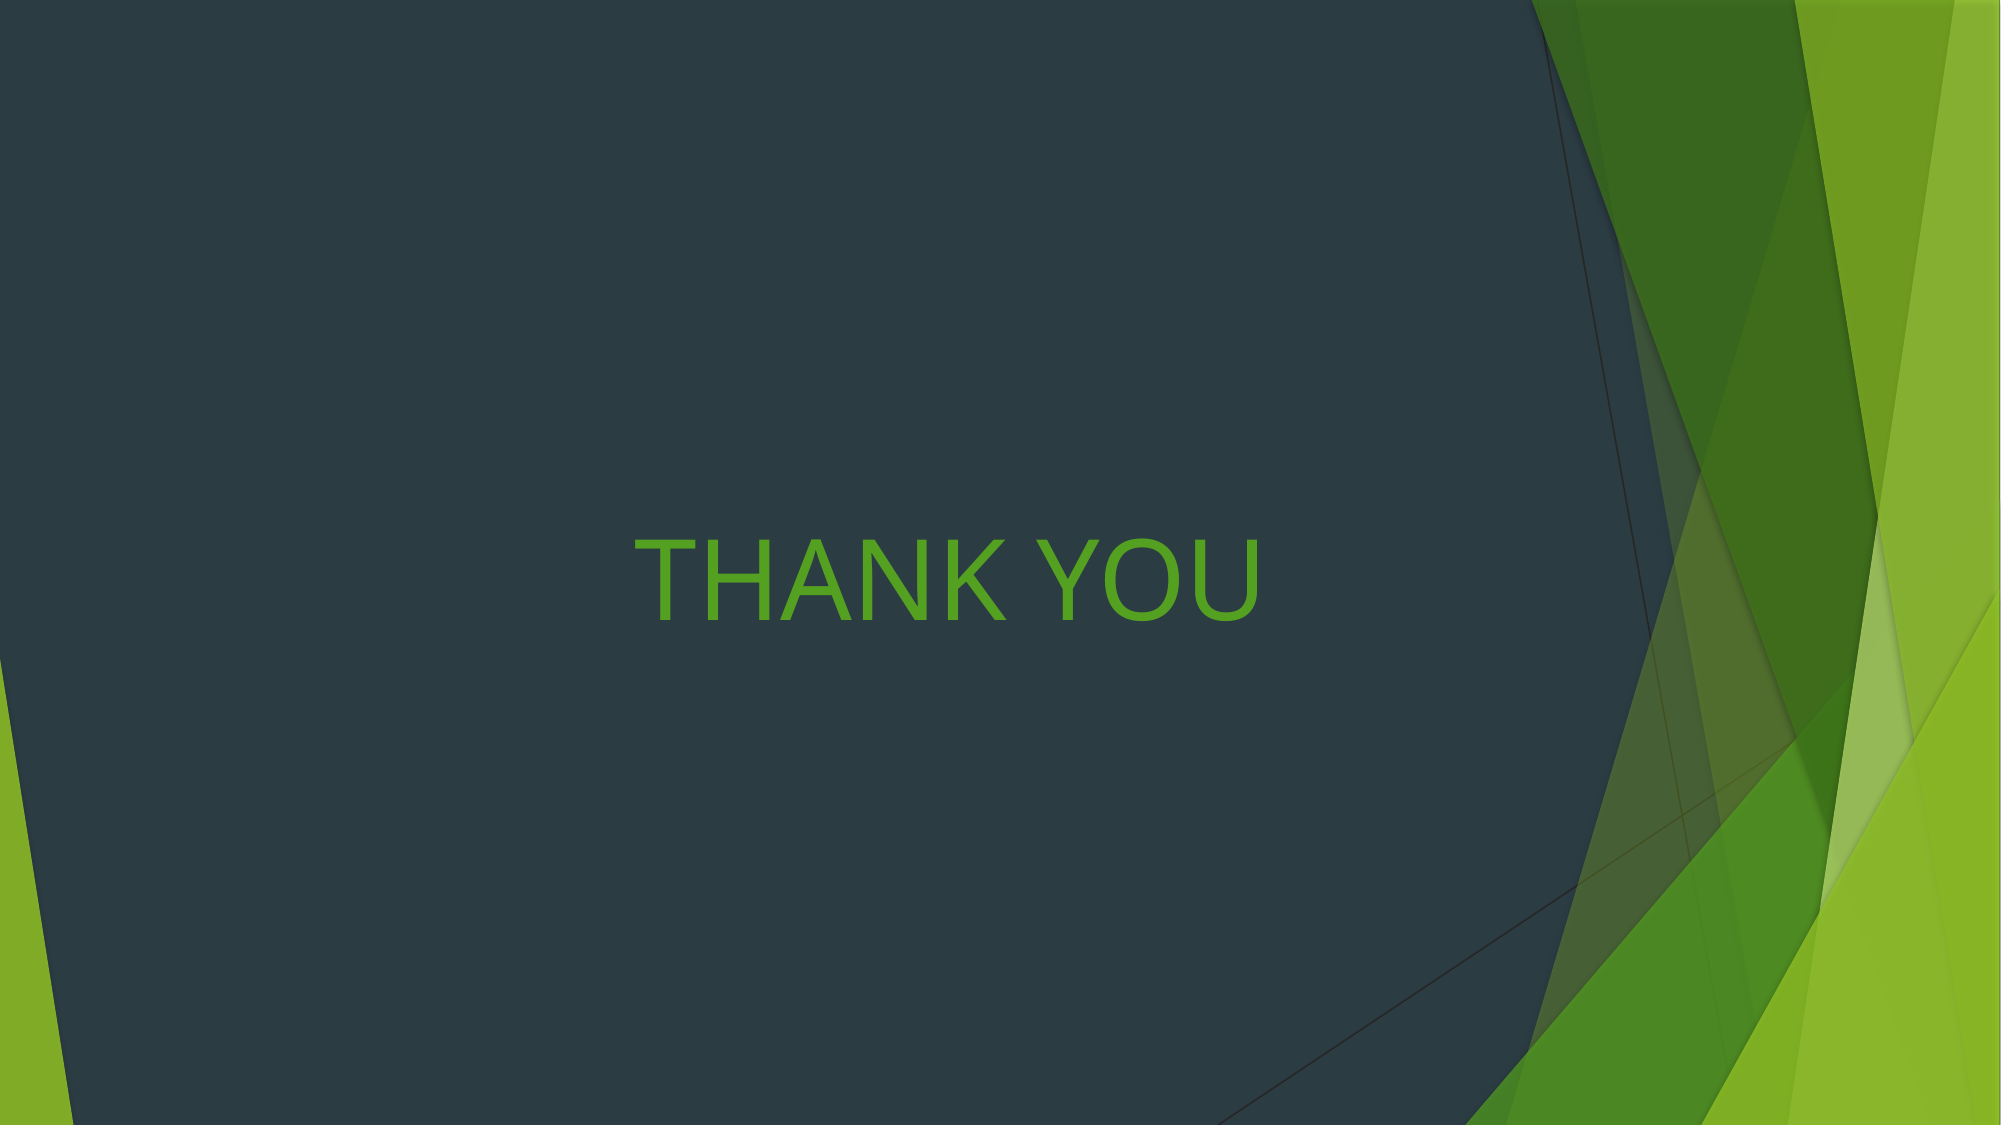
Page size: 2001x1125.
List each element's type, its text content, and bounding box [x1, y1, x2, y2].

text_box THANK YOU [619, 500, 1837, 651]
